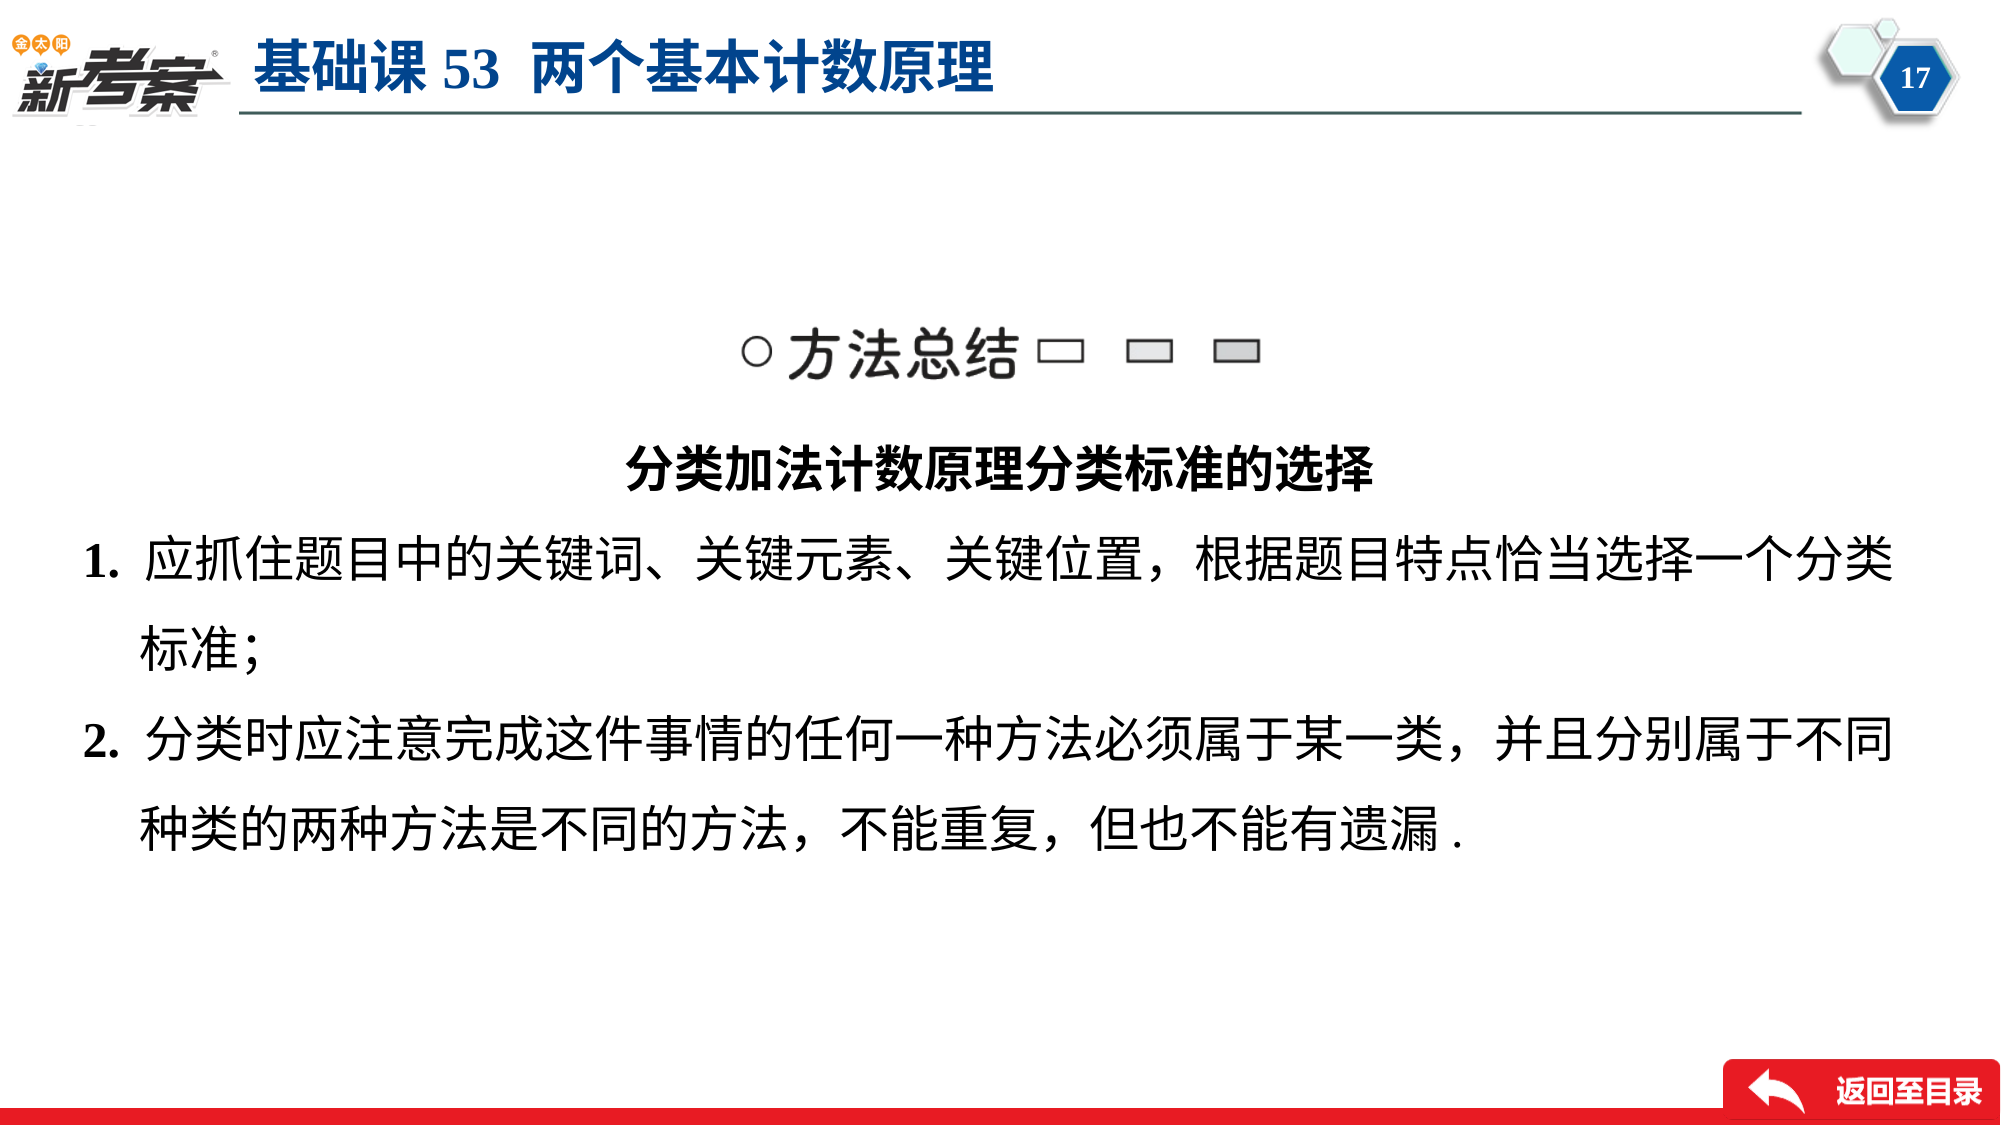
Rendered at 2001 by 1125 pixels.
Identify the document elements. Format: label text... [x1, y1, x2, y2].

picture [0, 0, 2001, 1125]
text_box 分类加法计数原理分类标准的选择 1. 应抓住题目中的关键词、关键元素、关键位置，根据题目特点恰当选择一个分类 标准； 2. 分类时应注意完成这件事情的任何一种方法必须属于某一类，并且分别属于不同 种类的两种方法是不同的方法，不能重复，但也不能有遗漏. [82, 407, 1917, 848]
